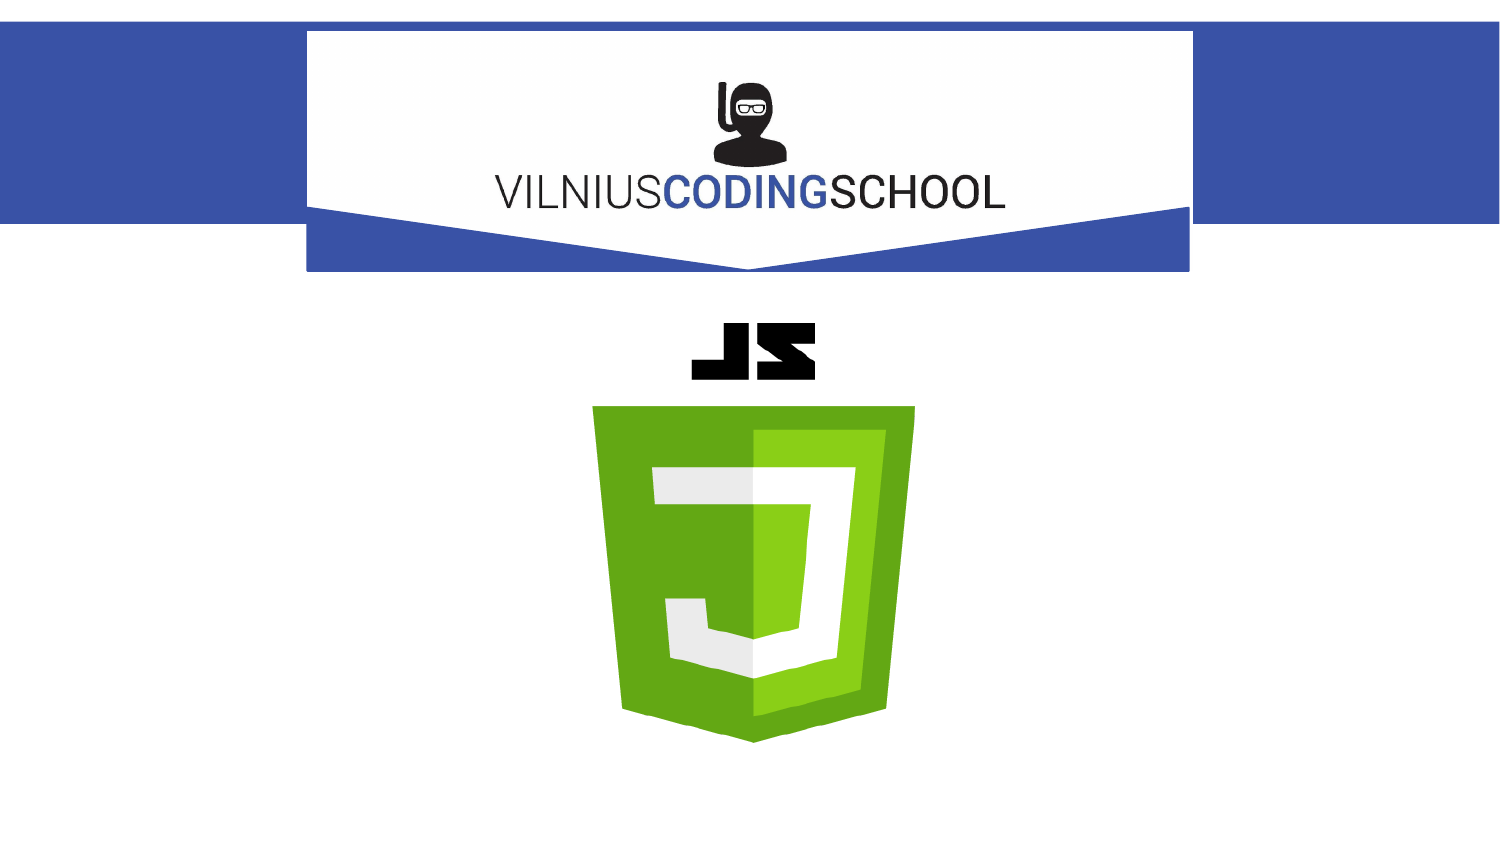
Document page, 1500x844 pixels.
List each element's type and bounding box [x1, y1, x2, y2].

text_box [311, 279, 1180, 380]
picture [307, 31, 1193, 272]
picture [590, 322, 915, 745]
